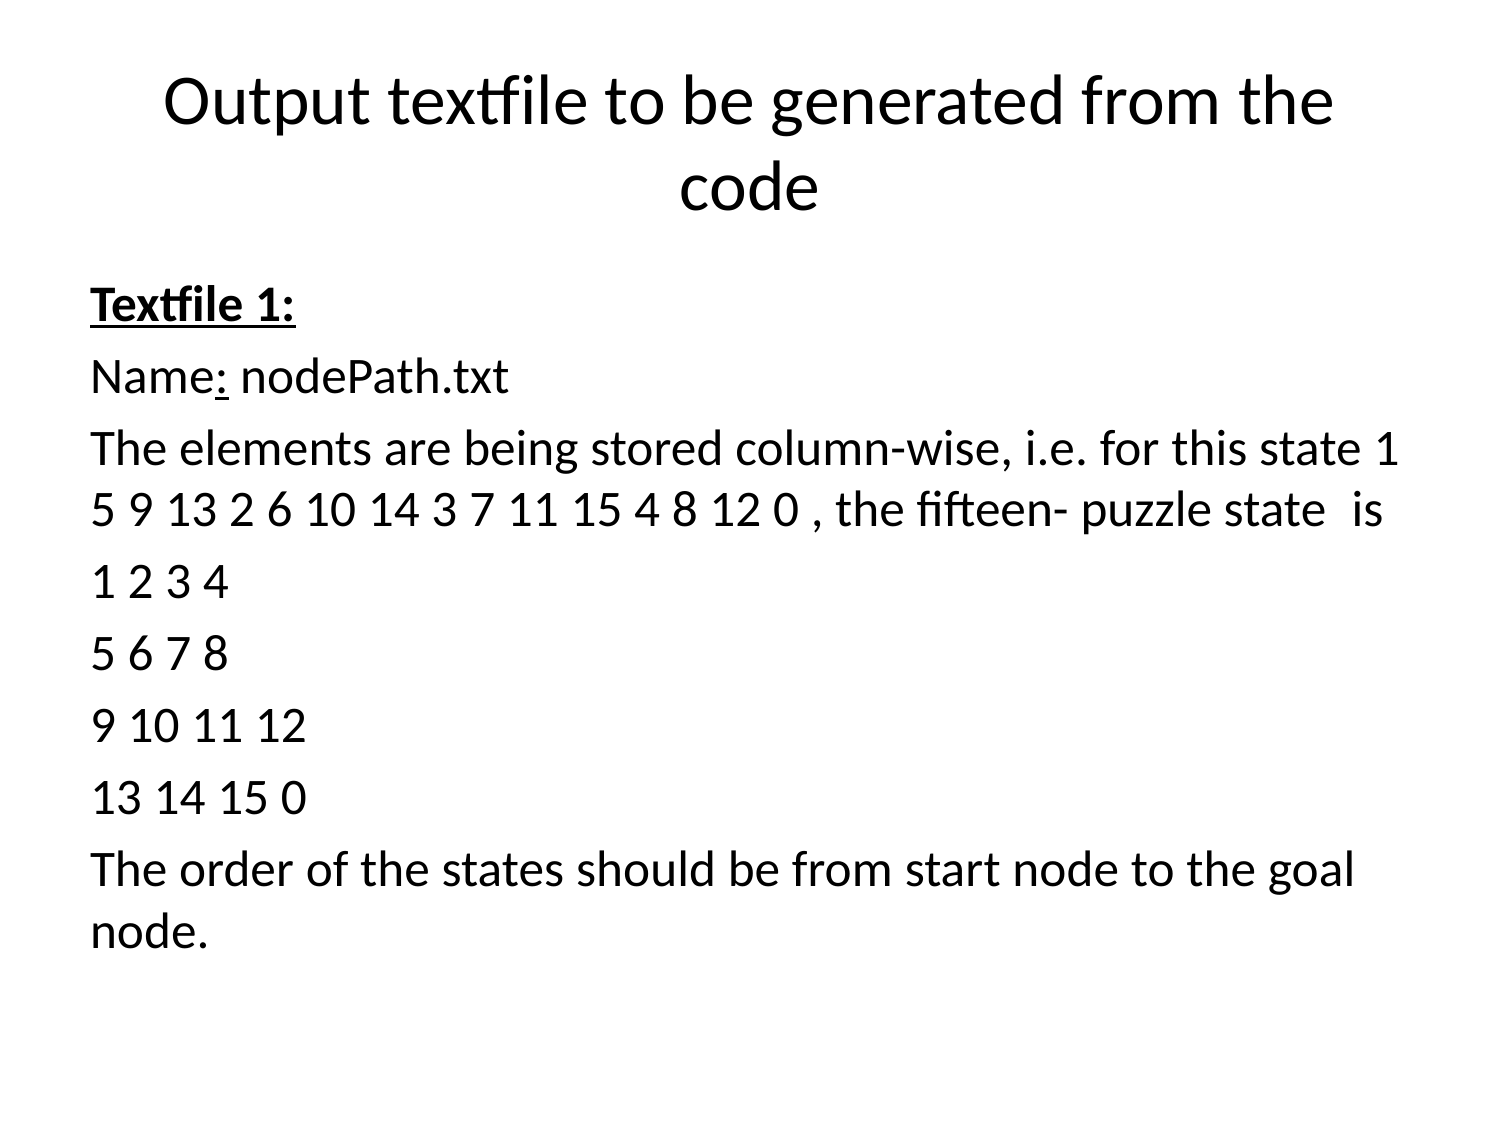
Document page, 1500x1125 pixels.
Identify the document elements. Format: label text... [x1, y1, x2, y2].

list Textfile 1: Name: nodePath.txt The elements are being stored column-wise, i.e. for this state 1 5 9 13 2 6 10 14 3 7 11 15 4 8 12 0 , the fifteen- puzzle state is 1 2 3 4 5 6 7 8 9 10 11 12 13 14 15 0 The order of the states should be from start node to the goal node. [75, 262, 1425, 1005]
title Output textfile to be generated from the code [75, 45, 1425, 233]
